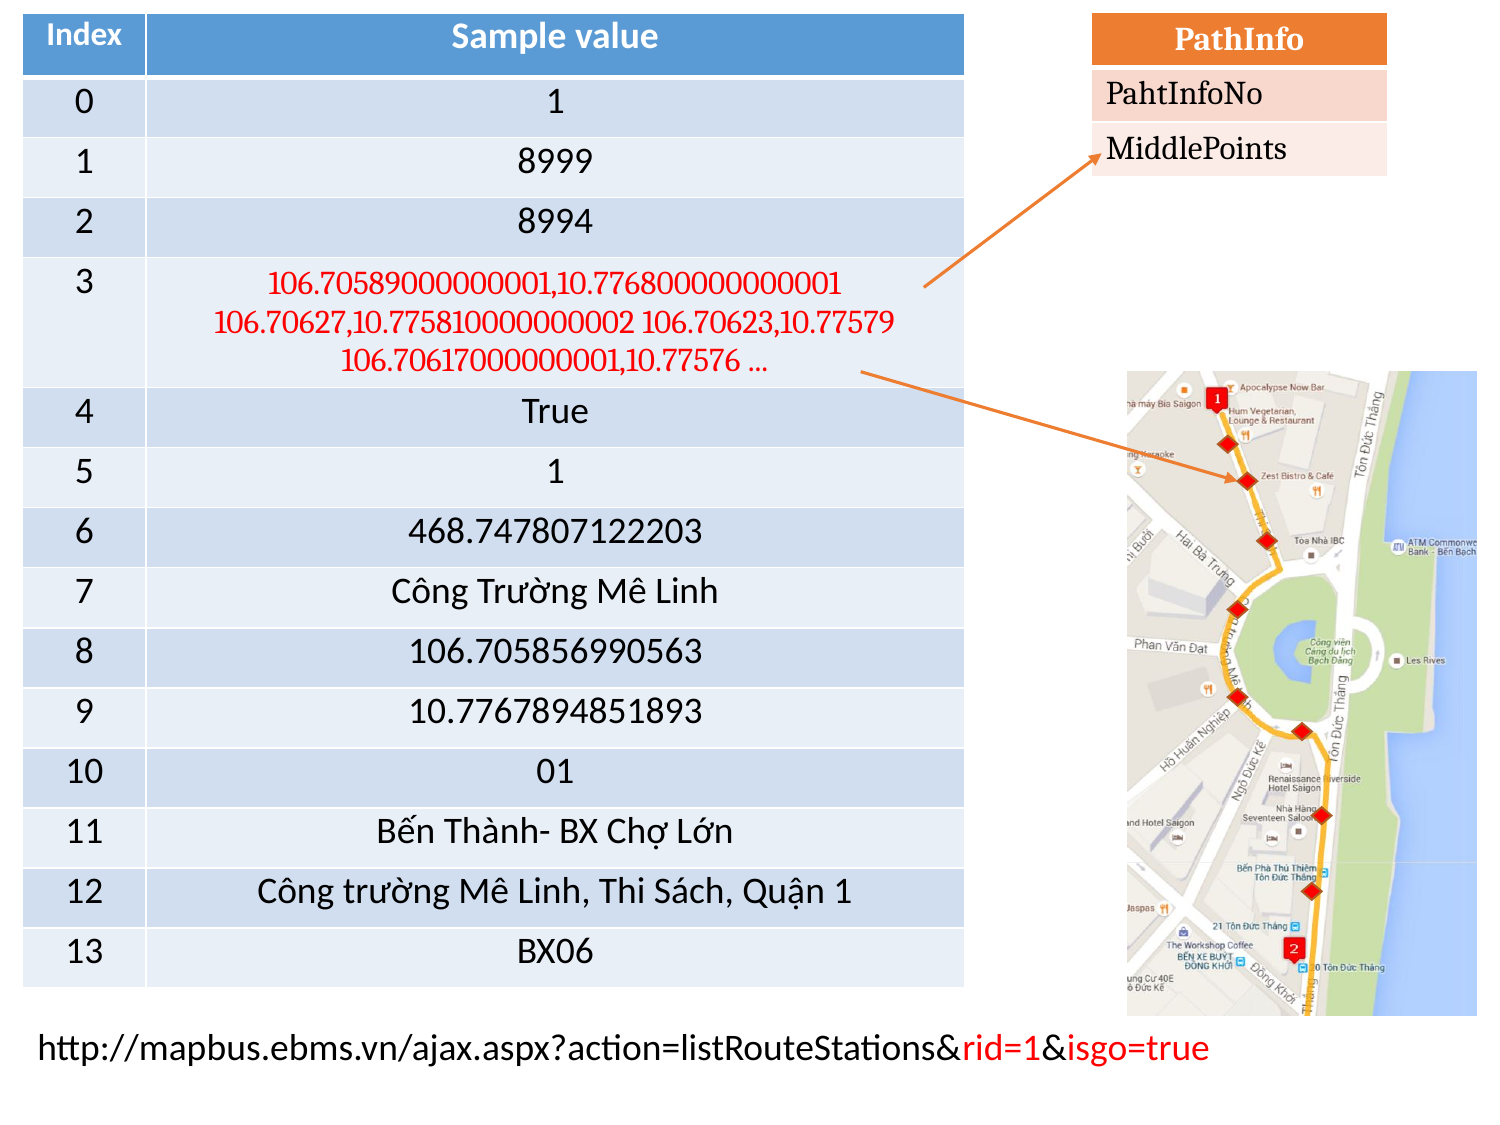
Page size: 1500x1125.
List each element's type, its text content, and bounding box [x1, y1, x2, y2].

table_cell 468.747807122203 [147, 508, 964, 567]
table_cell 10 [23, 749, 145, 807]
table_cell 106.705856990563 [147, 629, 964, 687]
table_header Index [23, 14, 145, 75]
table_cell BX06 [147, 929, 964, 987]
table_cell True [147, 388, 860, 447]
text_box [923, 153, 1102, 288]
table_cell 5 [23, 448, 145, 507]
table_cell 7 [23, 568, 145, 627]
table_cell 10.7767894851893 [147, 689, 964, 747]
table_cell Bến Thành- BX Chợ Lớn [147, 809, 964, 867]
table_cell Công trường Mê Linh, Thi Sách, Quận 1 [147, 869, 964, 927]
table_cell PahtInfoNo [1092, 70, 1387, 121]
table_cell 13 [23, 929, 145, 987]
table_cell 9 [23, 689, 145, 747]
table_cell Công Trường Mê Linh [147, 568, 964, 627]
table_cell 8 [23, 629, 145, 687]
table_cell 6 [23, 508, 145, 567]
table_cell 1 [23, 138, 145, 197]
text_box http://mapbus.ebms.vn/ajax.aspx?action=listRouteStations&rid=1&isgo=true [22, 1015, 1252, 1076]
table_cell 11 [23, 809, 145, 867]
table_cell 106.70589000000001,10.776800000000001 106.70627,10.775810000000002 106.70623,10.77579 106.70617000000001,10.77576 ... [147, 258, 964, 387]
table_cell 1 [147, 448, 964, 507]
table_header Sample value [147, 14, 964, 75]
table_cell 01 [147, 749, 964, 807]
table_header PathInfo [1092, 13, 1387, 65]
table_cell 12 [23, 869, 145, 927]
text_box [860, 371, 1238, 482]
table_cell 1 [147, 80, 964, 137]
table_cell 0 [23, 80, 145, 137]
table_cell MiddlePoints [1092, 123, 1387, 176]
table_cell 2 [23, 198, 145, 257]
table_cell 8999 [147, 138, 964, 197]
table_cell 4 [23, 388, 145, 447]
picture [1127, 371, 1477, 1016]
table_cell 8994 [147, 198, 923, 257]
table_cell 3 [23, 258, 145, 387]
